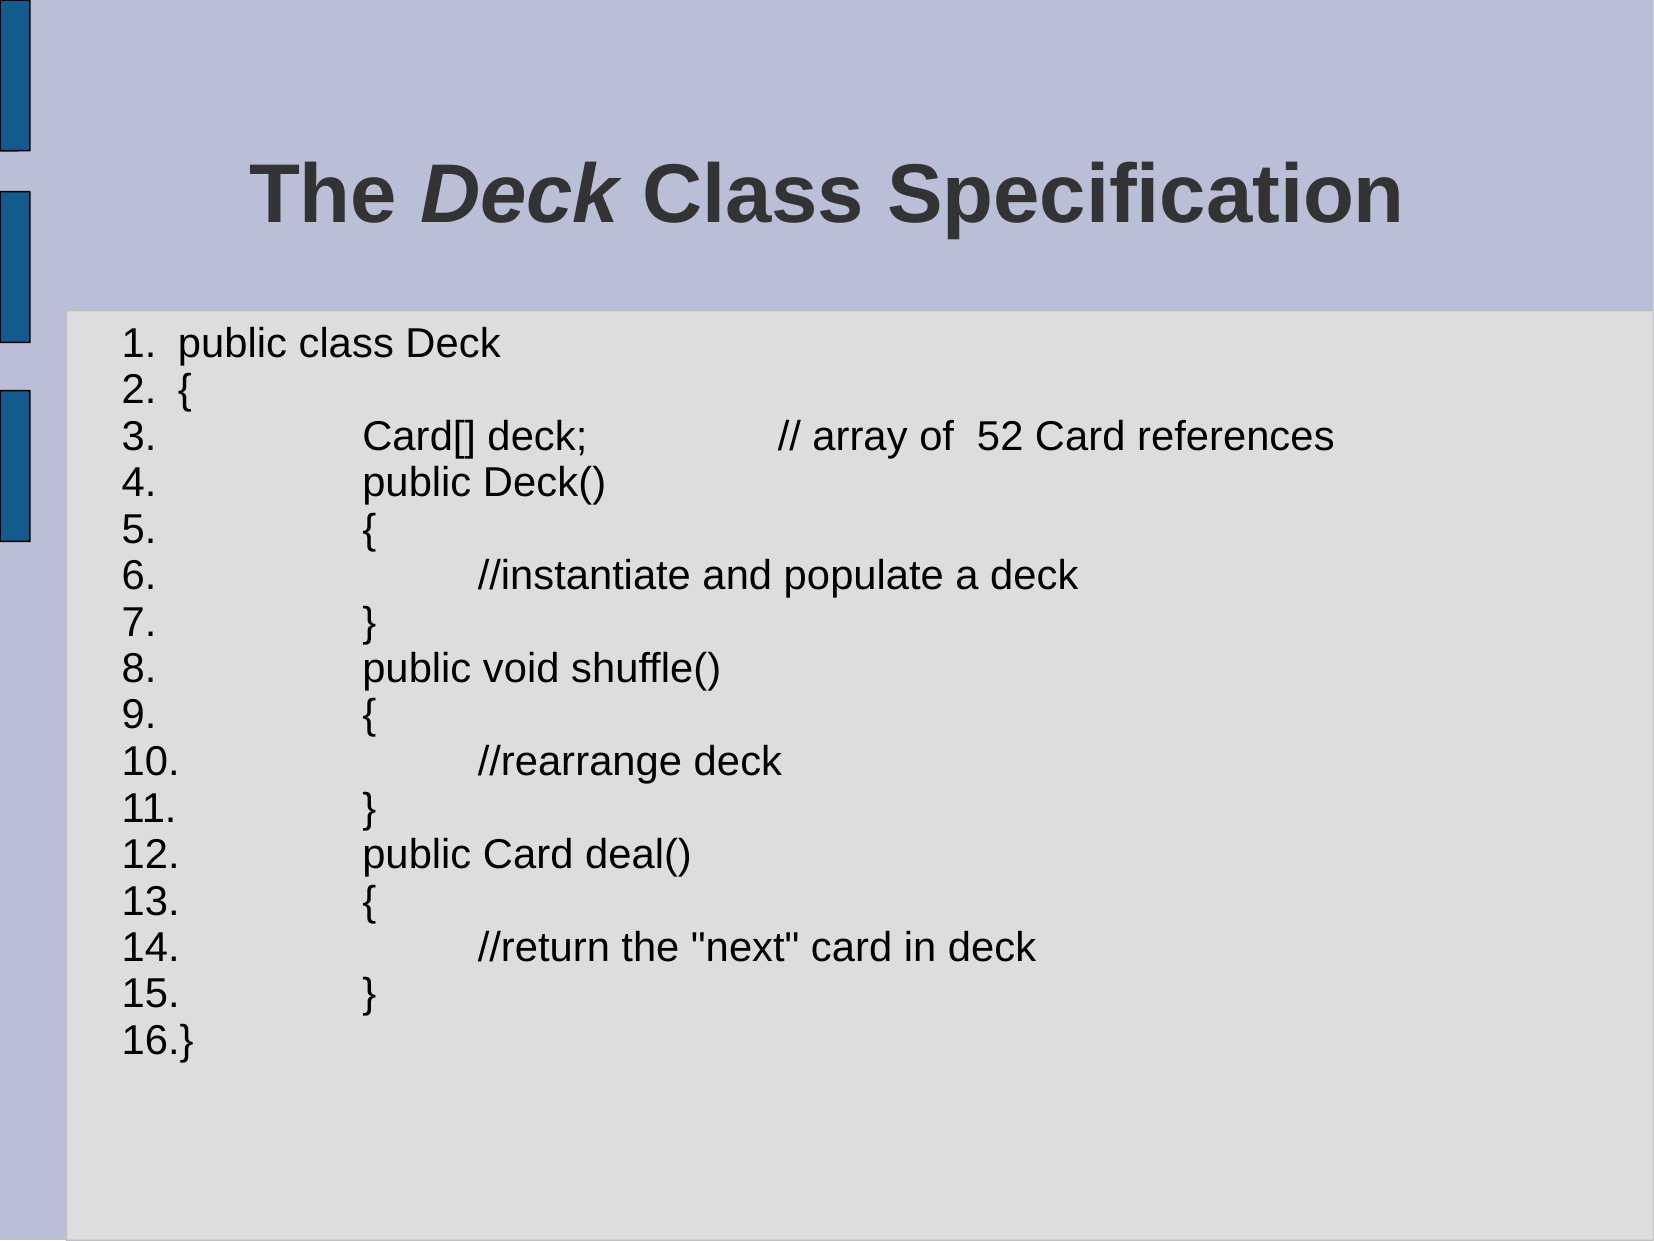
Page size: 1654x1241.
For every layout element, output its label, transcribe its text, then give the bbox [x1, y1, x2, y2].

title The Deck Class Specification [121, 90, 1534, 298]
list public class Deck { Card[] deck; // array of 52 Card references public Deck() { //instantiate and populate a deck } public void shuffle() { //rearrange deck } public Card deal() { //return the "next" card in deck } } [121, 319, 1534, 1101]
